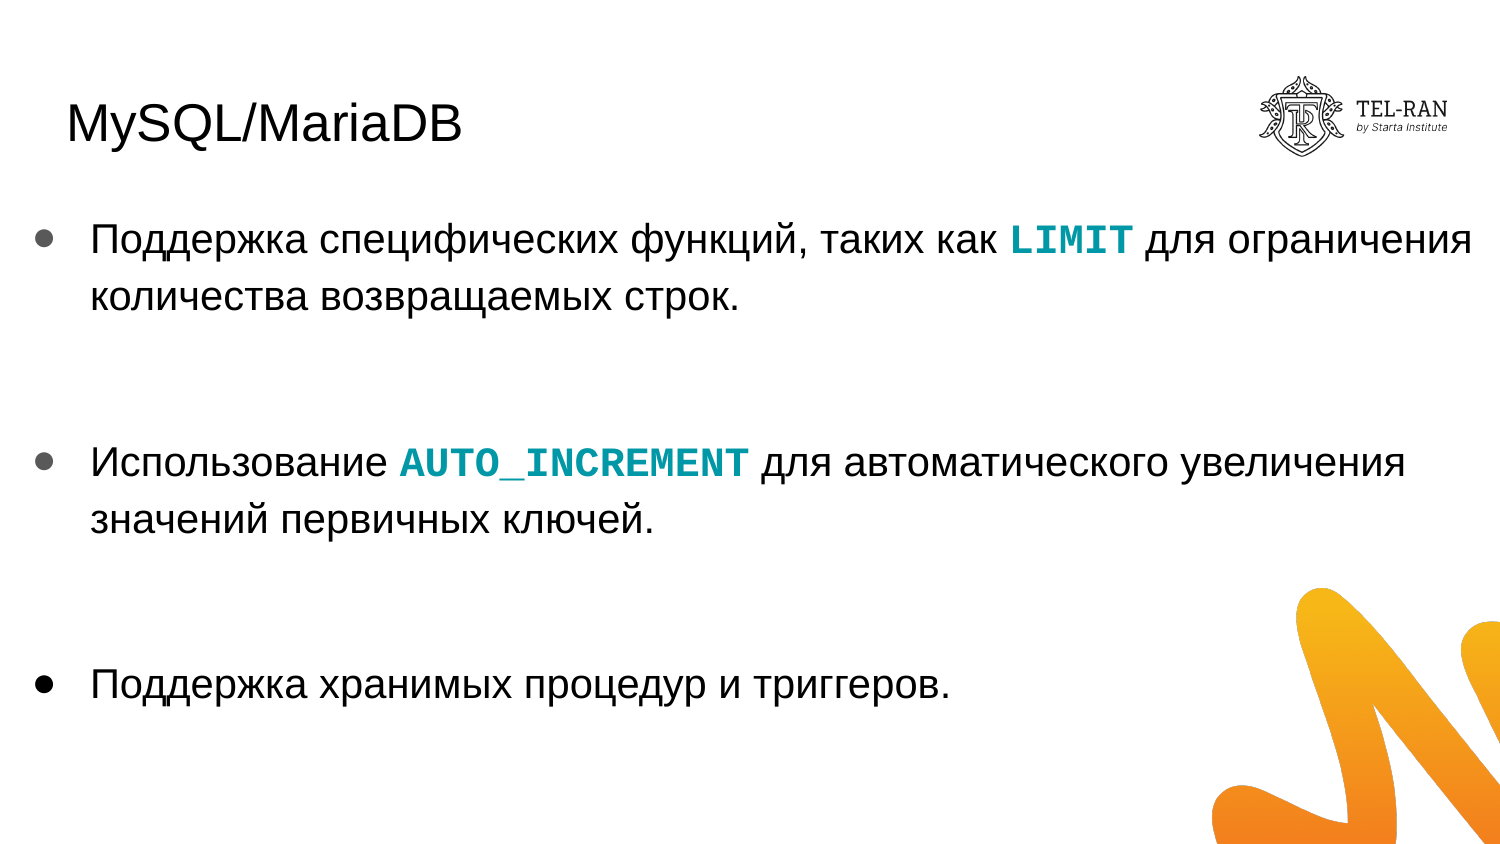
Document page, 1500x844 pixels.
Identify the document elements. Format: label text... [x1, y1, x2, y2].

title MySQL/MariaDB [51, 72, 1449, 167]
picture [1152, 588, 1500, 844]
list Поддержка специфических функций, таких как LIMIT для ограничения количества возвращаемых строк. Использование AUTO_INCREMENT для автоматического увеличения значений первичных ключей. Поддержка хранимых процедур и триггеров. [0, 189, 1500, 844]
picture [1259, 76, 1447, 157]
